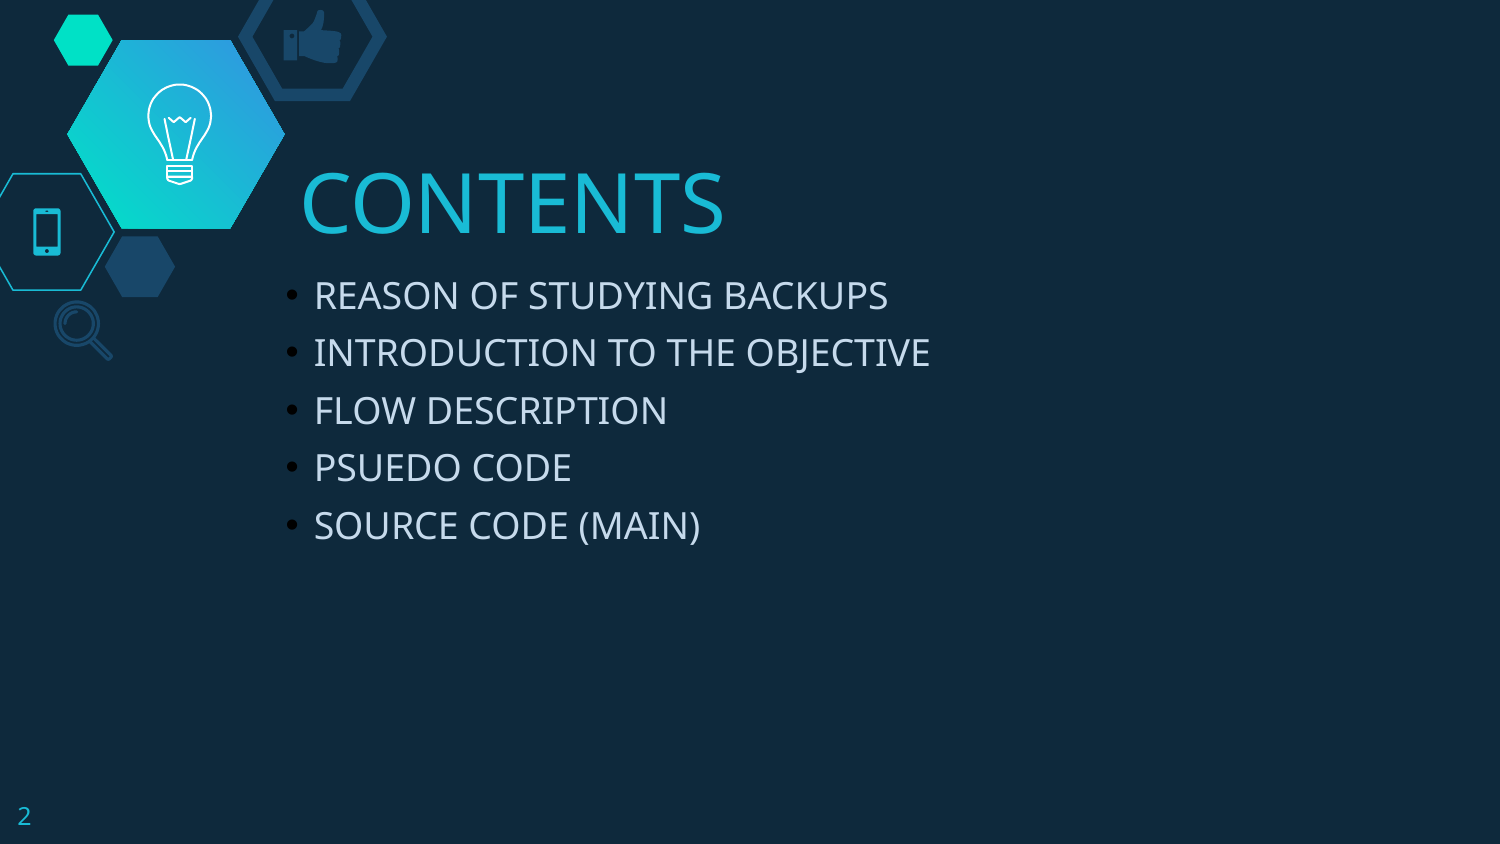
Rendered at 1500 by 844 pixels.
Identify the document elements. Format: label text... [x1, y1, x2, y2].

title CONTENTS [284, 159, 1235, 256]
slide_number 2 [2, 785, 93, 844]
text_box REASON OF STUDYING BACKUPS INTRODUCTION TO THE OBJECTIVE FLOW DESCRIPTION PSUEDO CODE SOURCE CODE (MAIN) [270, 256, 1405, 805]
